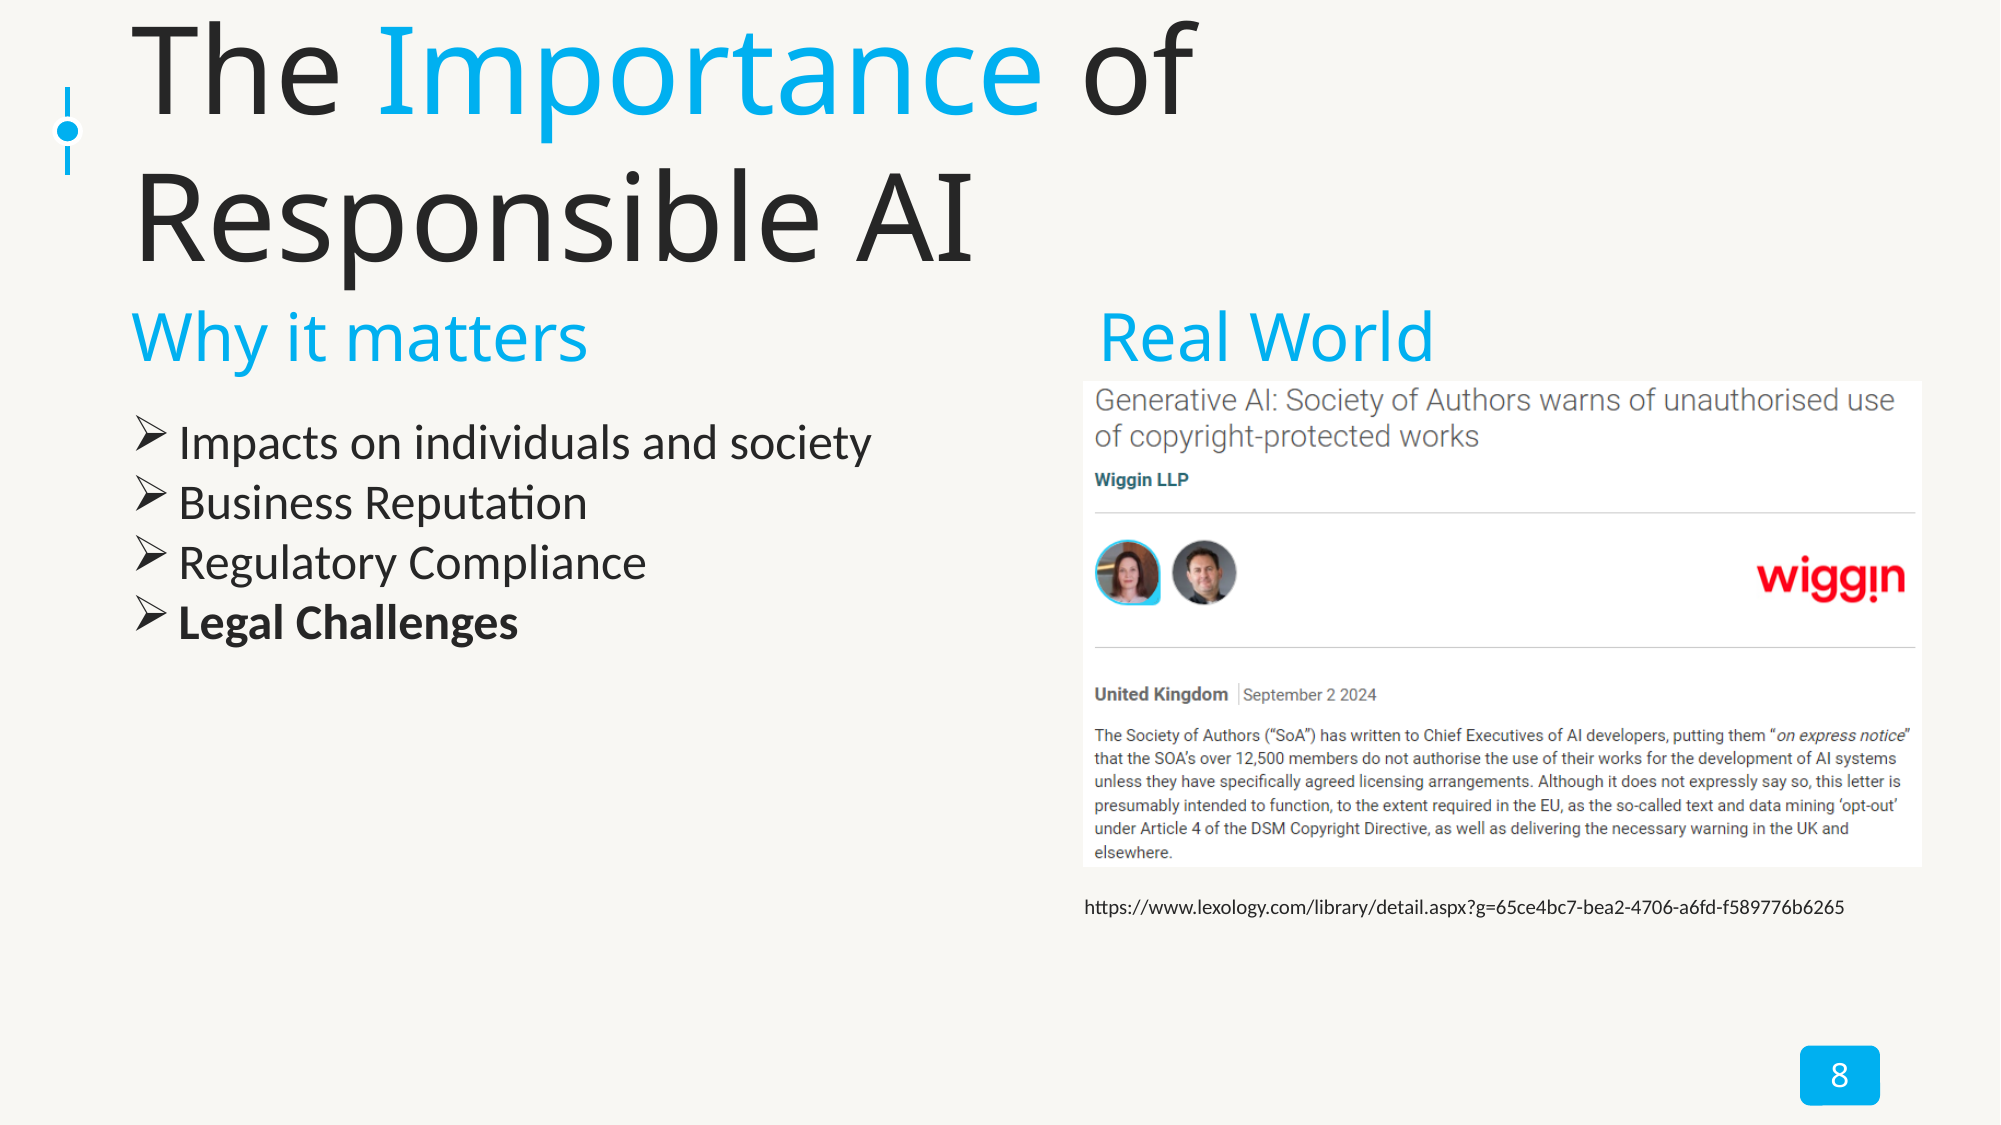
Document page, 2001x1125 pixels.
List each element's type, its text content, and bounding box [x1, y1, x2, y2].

list Impacts on individuals and society Business Reputation Regulatory Compliance Legal Challenges [116, 402, 934, 1011]
text_box https://www.lexology.com/library/detail.aspx?g=65ce4bc7-bea2-4706-a6fd-f589776b6265 [1069, 885, 1987, 961]
list Why it matters [116, 287, 934, 396]
title The Importance of Responsible AI [116, 45, 1900, 233]
list Real World Consequences [1083, 287, 1900, 379]
picture [1083, 381, 1922, 867]
slide_number 8 [1800, 1045, 1881, 1106]
